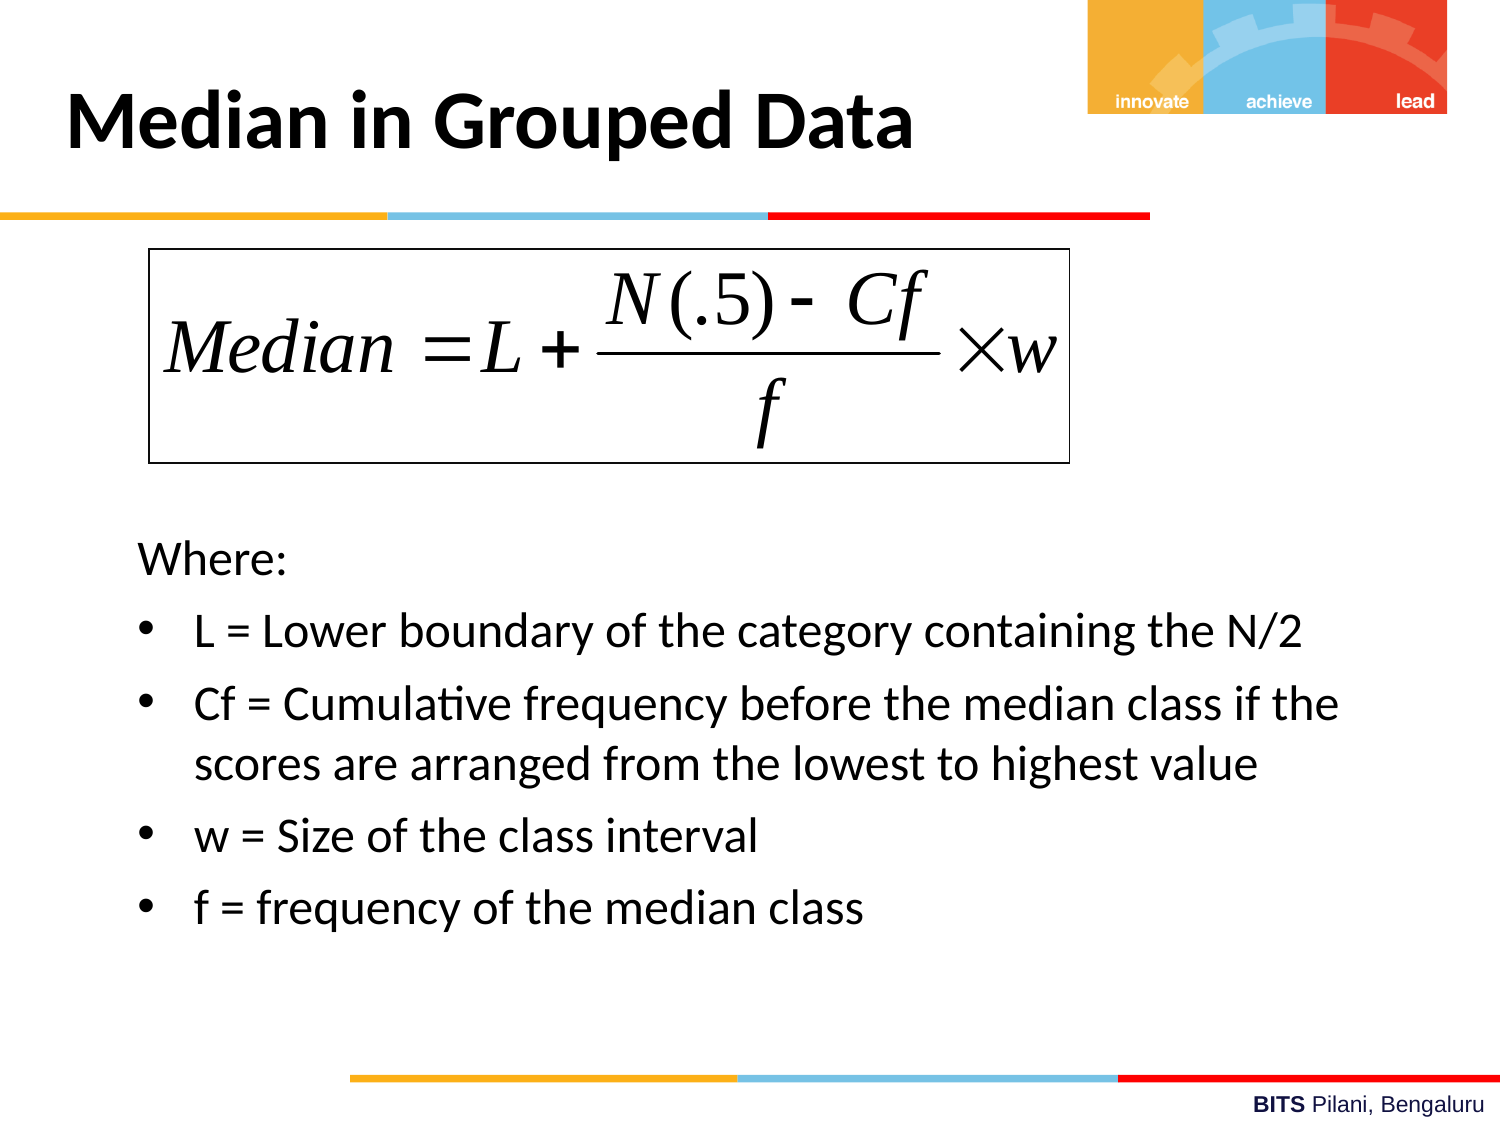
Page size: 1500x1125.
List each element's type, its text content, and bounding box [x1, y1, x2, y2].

list Where: L = Lower boundary of the category containing the N/2 Cf = Cumulative frequency before the median class if the scores are arranged from the lowest to highest value w = Size of the class interval f = frequency of the median class [137, 525, 1425, 975]
title Median in Grouped Data [64, 45, 1069, 185]
picture [1087, 0, 1448, 114]
picture [149, 249, 1069, 463]
